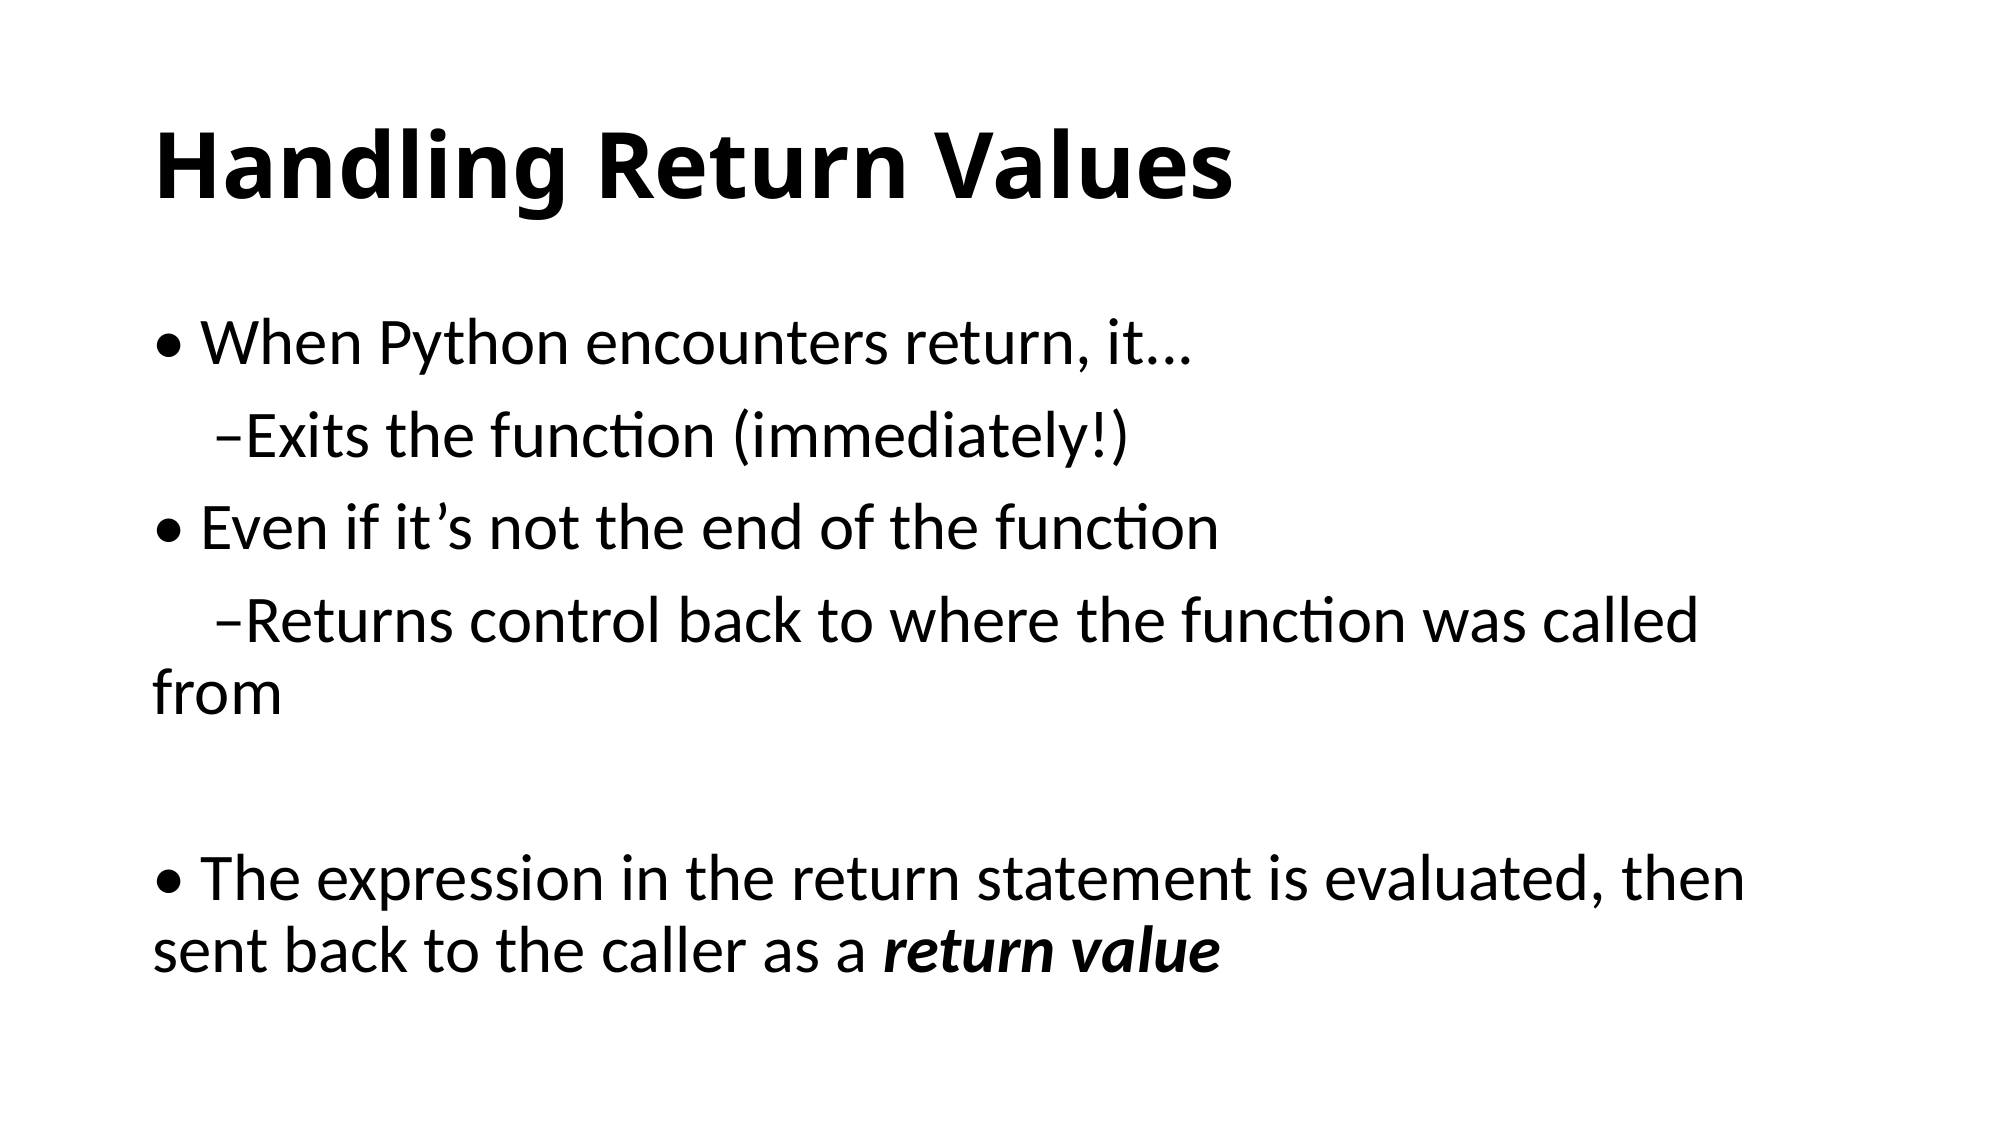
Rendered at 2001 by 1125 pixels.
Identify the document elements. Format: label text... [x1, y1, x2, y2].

list • When Python encounters return, it... –Exits the function (immediately!) • Even if it’s not the end of the function –Returns control back to where the function was called from • The expression in the return statement is evaluated, then sent back to the caller as a return value [137, 299, 1863, 1014]
title Handling Return Values [137, 59, 1863, 278]
